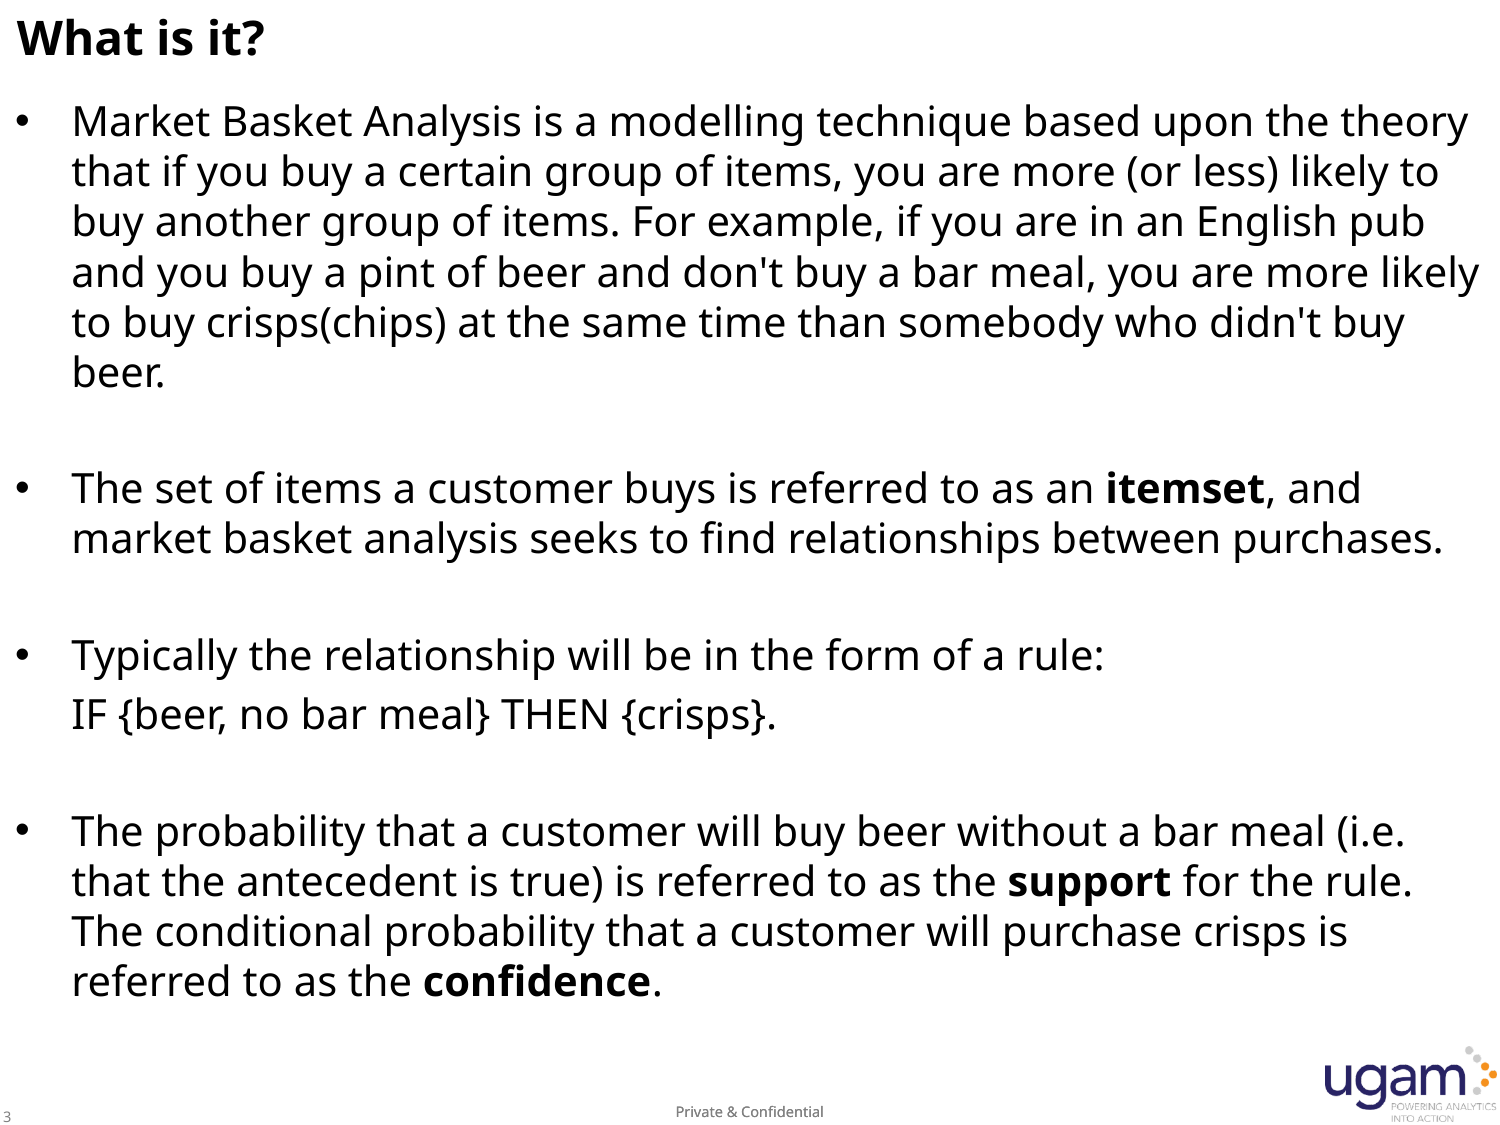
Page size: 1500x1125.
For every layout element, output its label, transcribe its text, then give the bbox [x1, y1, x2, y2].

picture [1325, 1046, 1497, 1122]
title What is it? [1, 0, 1500, 87]
list Market Basket Analysis is a modelling technique based upon the theory that if you buy a certain group of items, you are more (or less) likely to buy another group of items. For example, if you are in an English pub and you buy a pint of beer and don't buy a bar meal, you are more likely to buy crisps(chips) at the same time than somebody who didn't buy beer. The set of items a customer buys is referred to as an itemset, and market basket analysis seeks to find relationships between purchases. Typically the relationship will be in the form of a rule: IF {beer, no bar meal} THEN {crisps}. The probability that a customer will buy beer without a bar meal (i.e. that the antecedent is true) is referred to as the support for the rule. The conditional probability that a customer will purchase crisps is referred to as the confidence. [0, 87, 1500, 1038]
